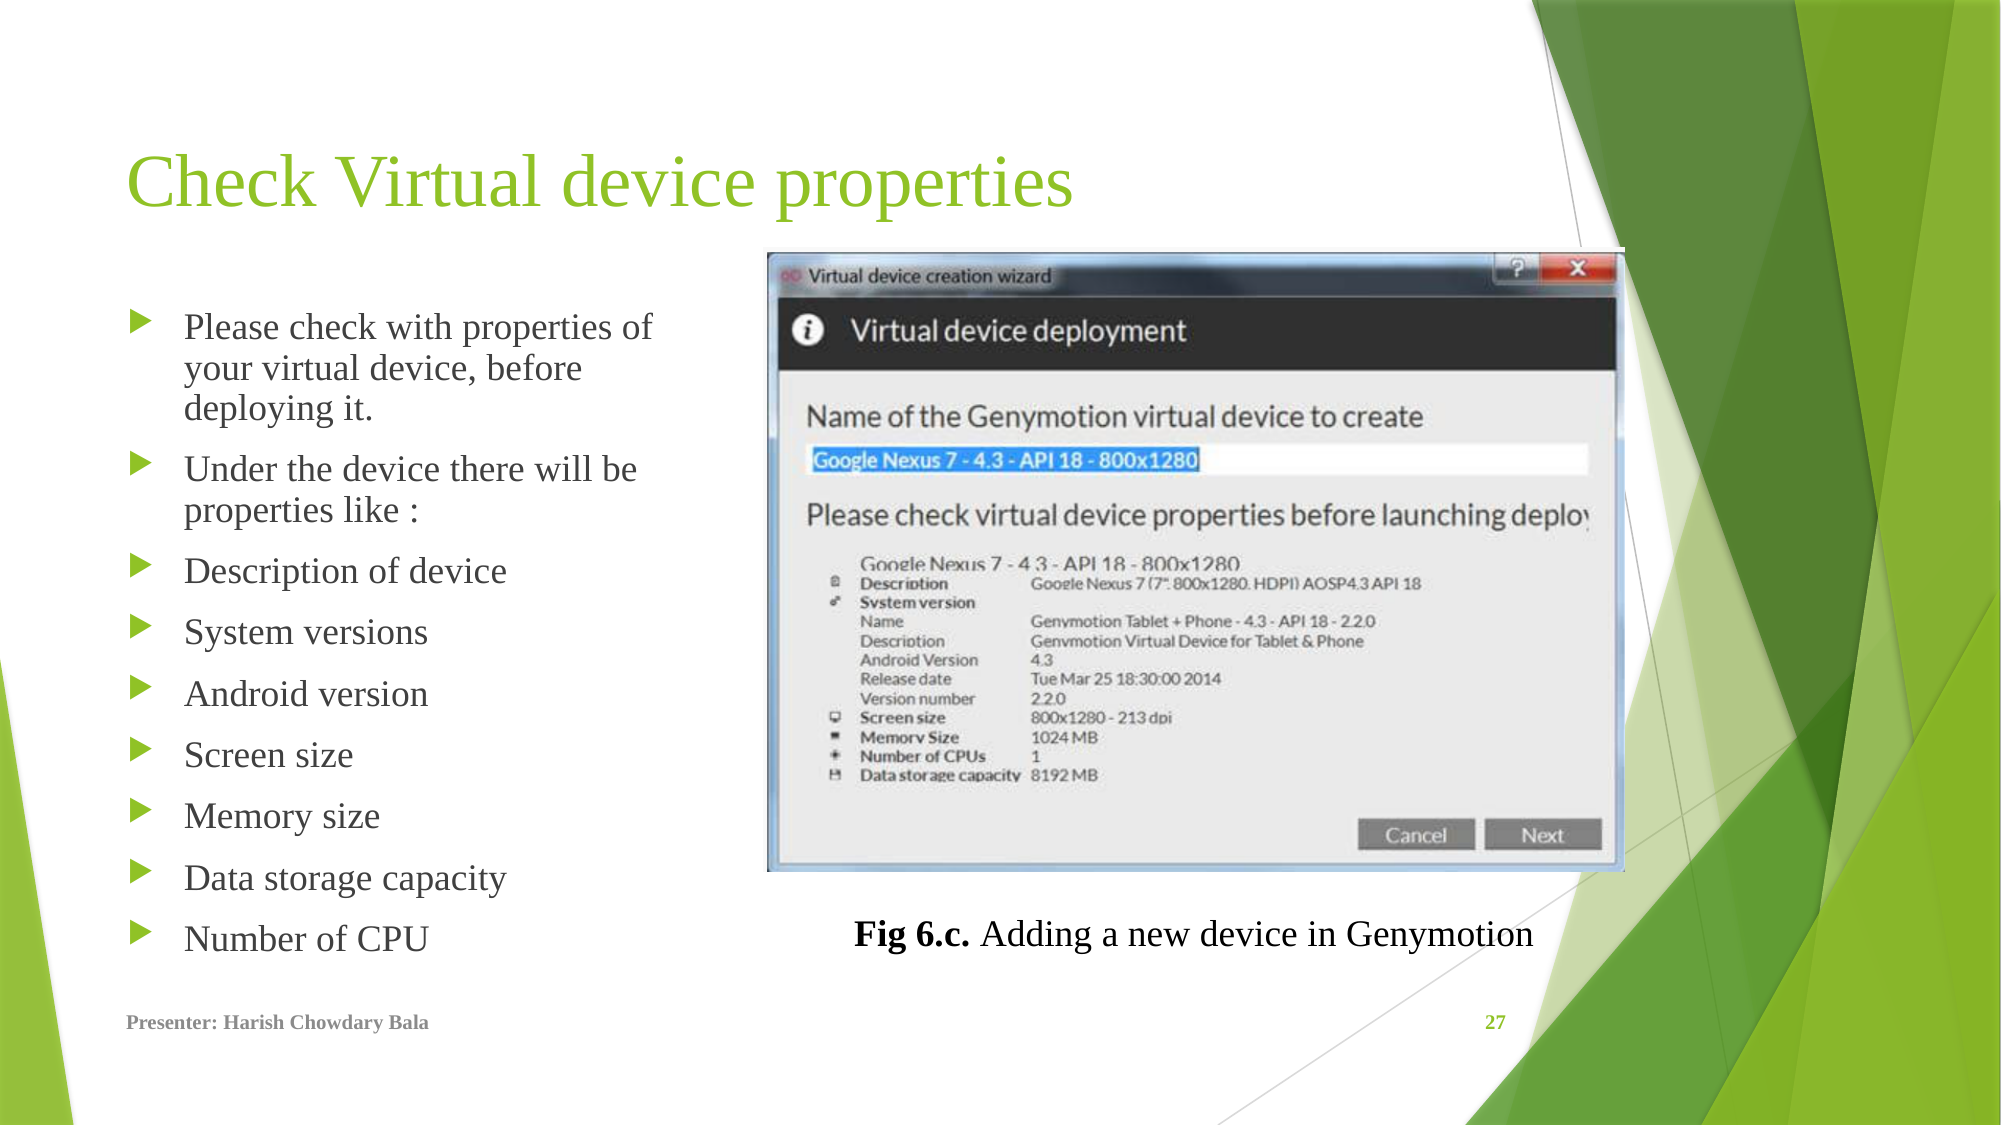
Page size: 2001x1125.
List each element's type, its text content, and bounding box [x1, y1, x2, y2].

text_box Fig 6.c. Adding a new device in Genymotion [763, 901, 1625, 961]
slide_number 27 [1409, 991, 1522, 1051]
footer Presenter: Harish Chowdary Bala [111, 991, 1145, 1051]
picture [762, 246, 1626, 873]
list Please check with properties of your virtual device, before deploying it. Under the device there will be properties like : Description of device System versions Android version Screen size Memory size Data storage capacity Number of CPU [112, 299, 723, 884]
title Check Virtual device properties [111, 99, 1230, 253]
